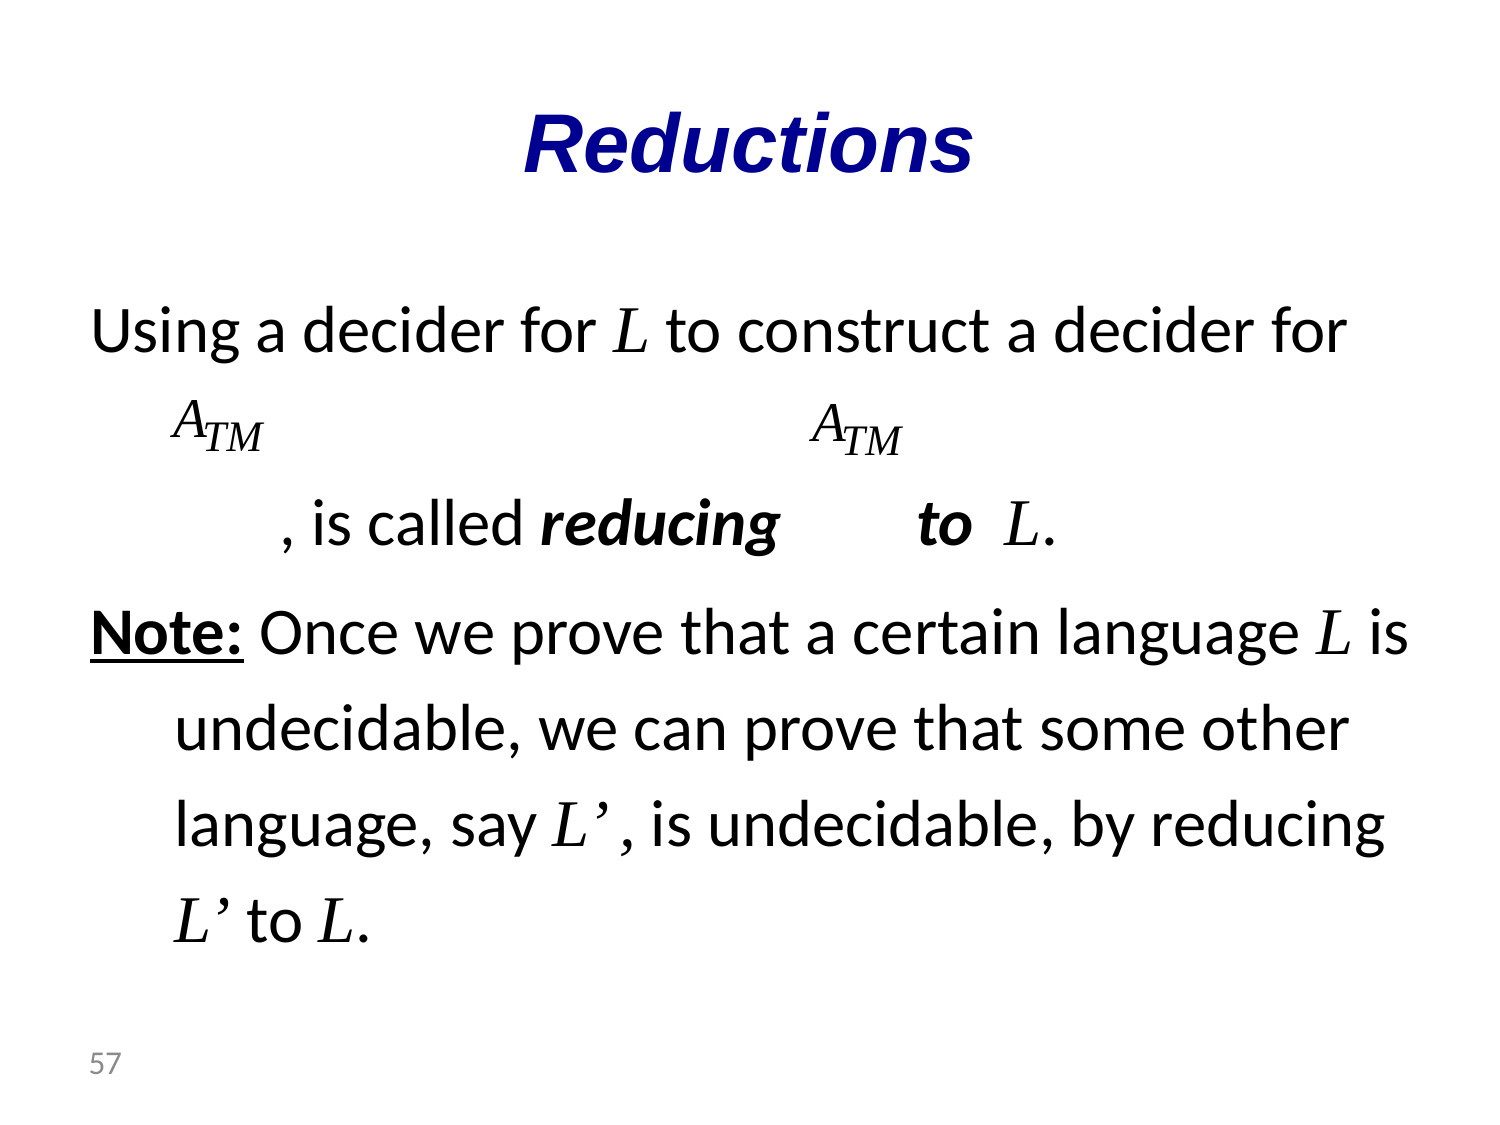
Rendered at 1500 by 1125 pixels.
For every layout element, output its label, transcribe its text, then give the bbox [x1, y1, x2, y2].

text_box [796, 385, 921, 473]
list Using a decider for L to construct a decider for , is called reducing to L. Note: Once we prove that a certain language L is undecidable, we can prove that some other language, say L’ , is undecidable, by reducing L’ to L. [75, 262, 1425, 1005]
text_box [158, 381, 282, 469]
slide_number 57 [58, 1031, 409, 1092]
title Reductions [75, 45, 1425, 233]
